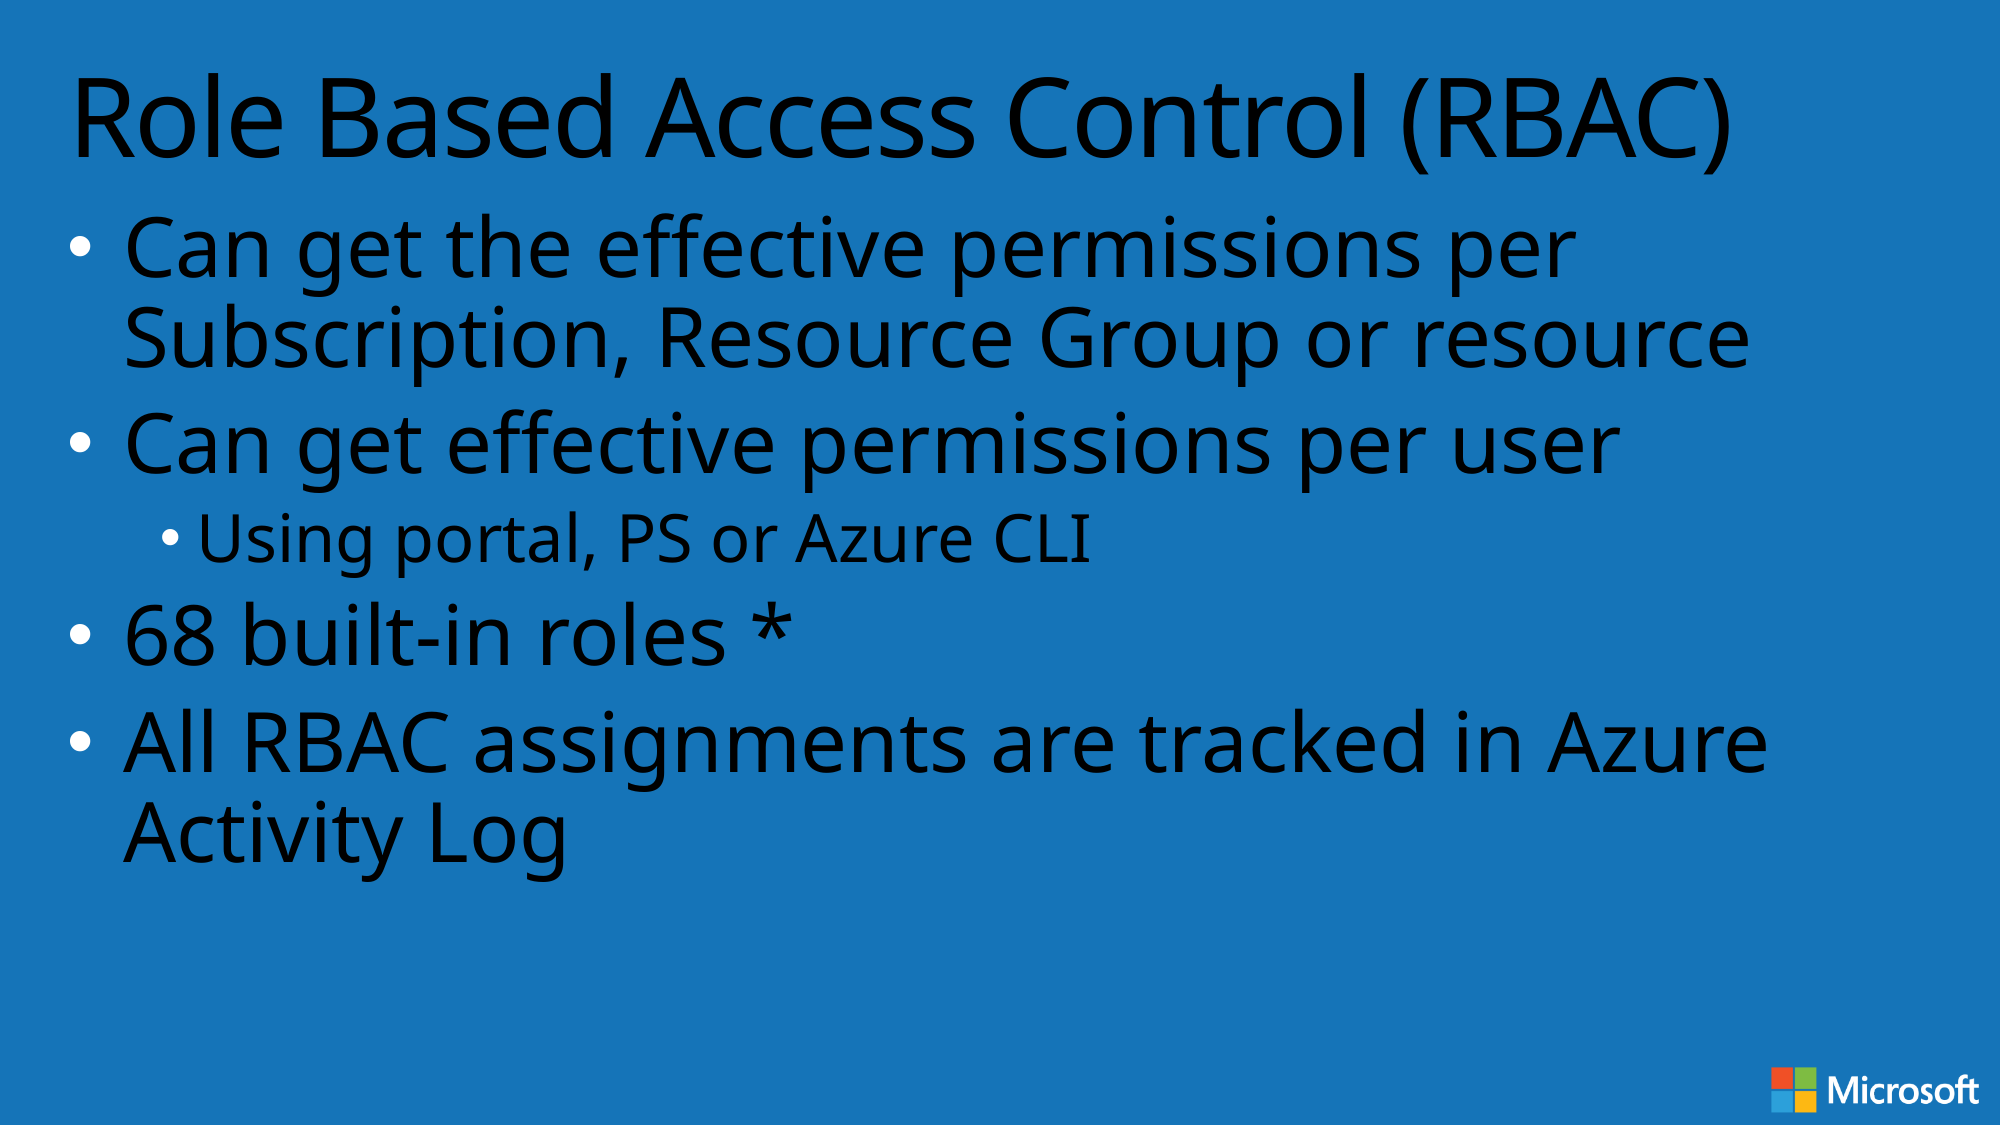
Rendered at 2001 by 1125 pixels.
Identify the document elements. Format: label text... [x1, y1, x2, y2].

picture [1938, 1066, 1980, 1113]
title Role Based Access Control (RBAC) [44, 47, 1938, 190]
list Can get the effective permissions per Subscription, Resource Group or resource Can get effective permissions per user Using portal, PS or Azure CLI 68 built-in roles * All RBAC assignments are tracked in Azure Activity Log [43, 190, 1938, 1125]
